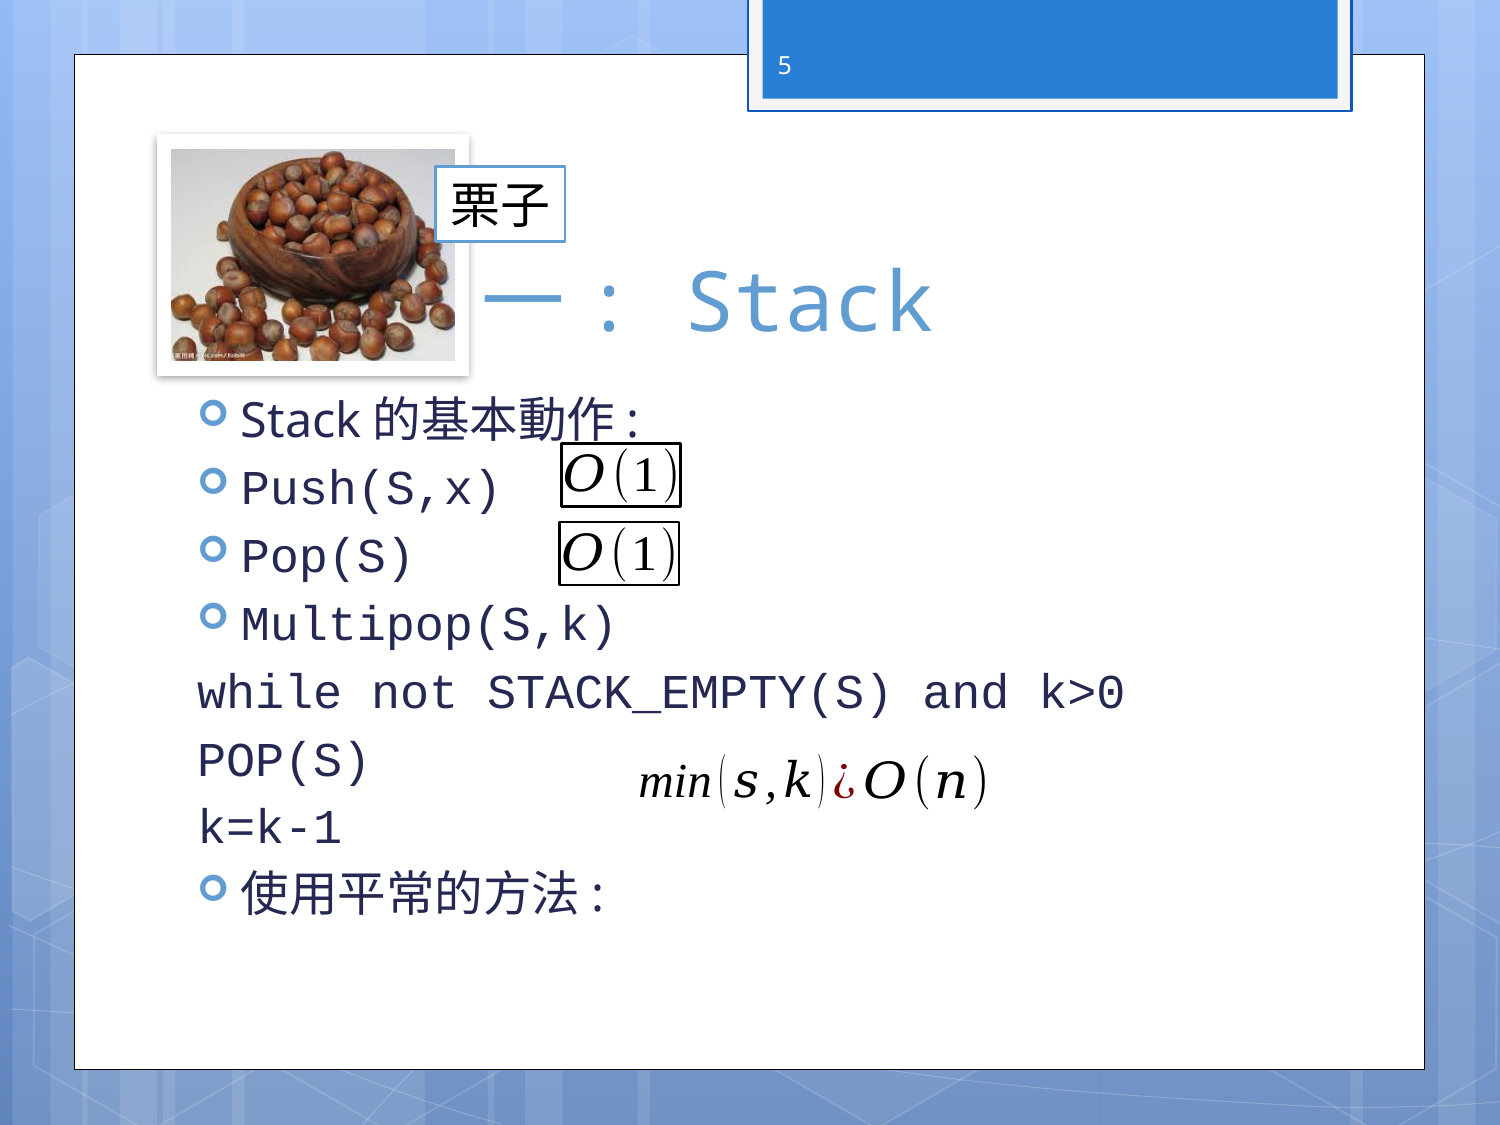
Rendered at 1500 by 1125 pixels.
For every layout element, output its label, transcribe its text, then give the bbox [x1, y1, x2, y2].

title 一: Stack [474, 168, 1324, 357]
slide_number 5 [762, 36, 982, 97]
picture [170, 148, 455, 362]
text_box 栗子 [460, 165, 566, 243]
